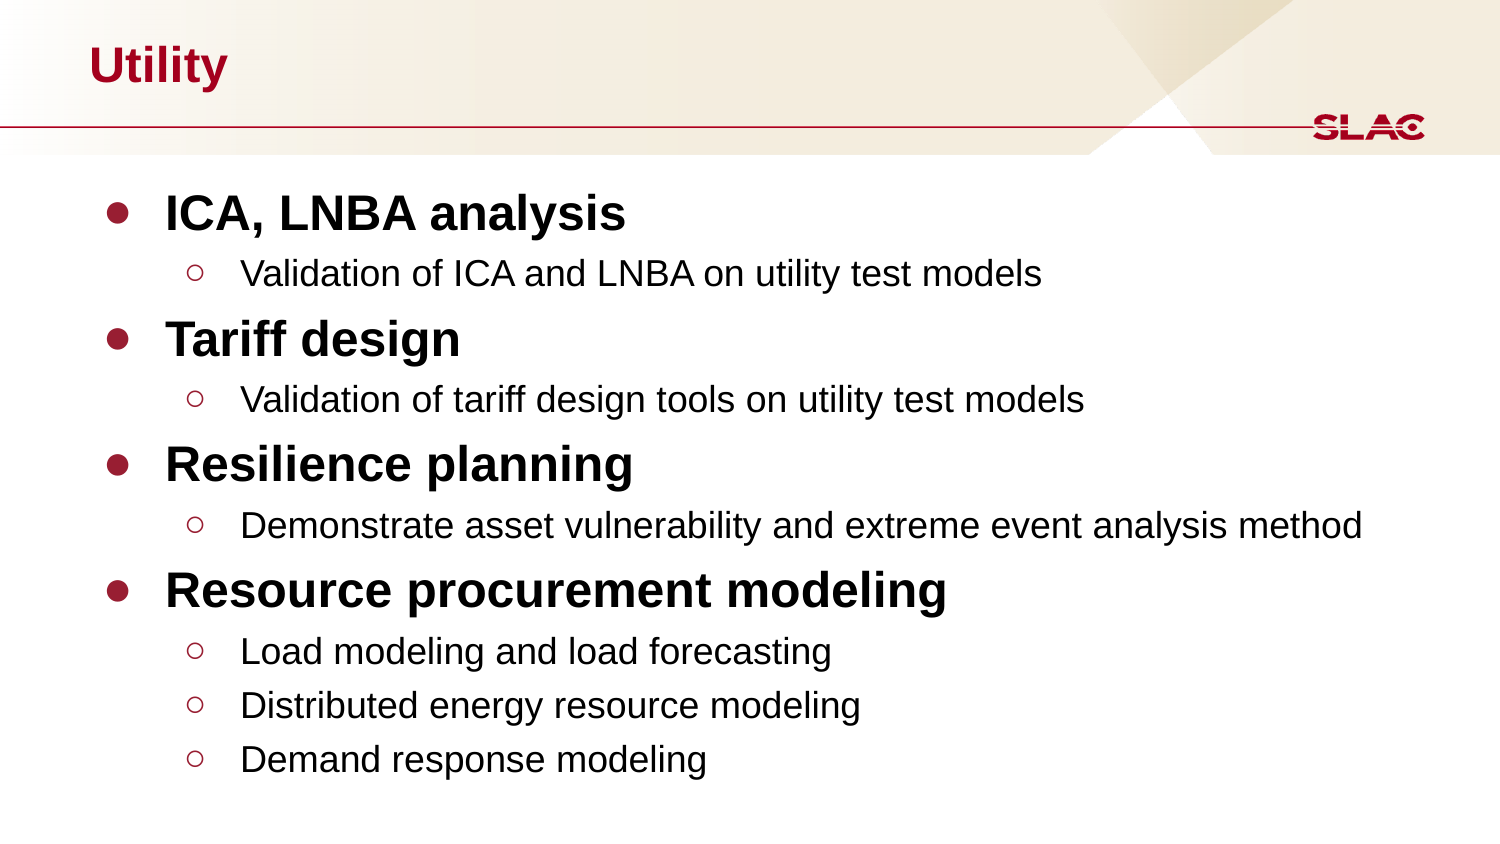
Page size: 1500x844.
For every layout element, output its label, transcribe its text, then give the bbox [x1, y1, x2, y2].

title Utility [74, 15, 1404, 109]
list ICA, LNBA analysis Validation of ICA and LNBA on utility test models Tariff design Validation of tariff design tools on utility test models Resilience planning Demonstrate asset vulnerability and extreme event analysis method Resource procurement modeling Load modeling and load forecasting Distributed energy resource modeling Demand response modeling [75, 153, 1406, 777]
picture [0, 0, 1500, 155]
